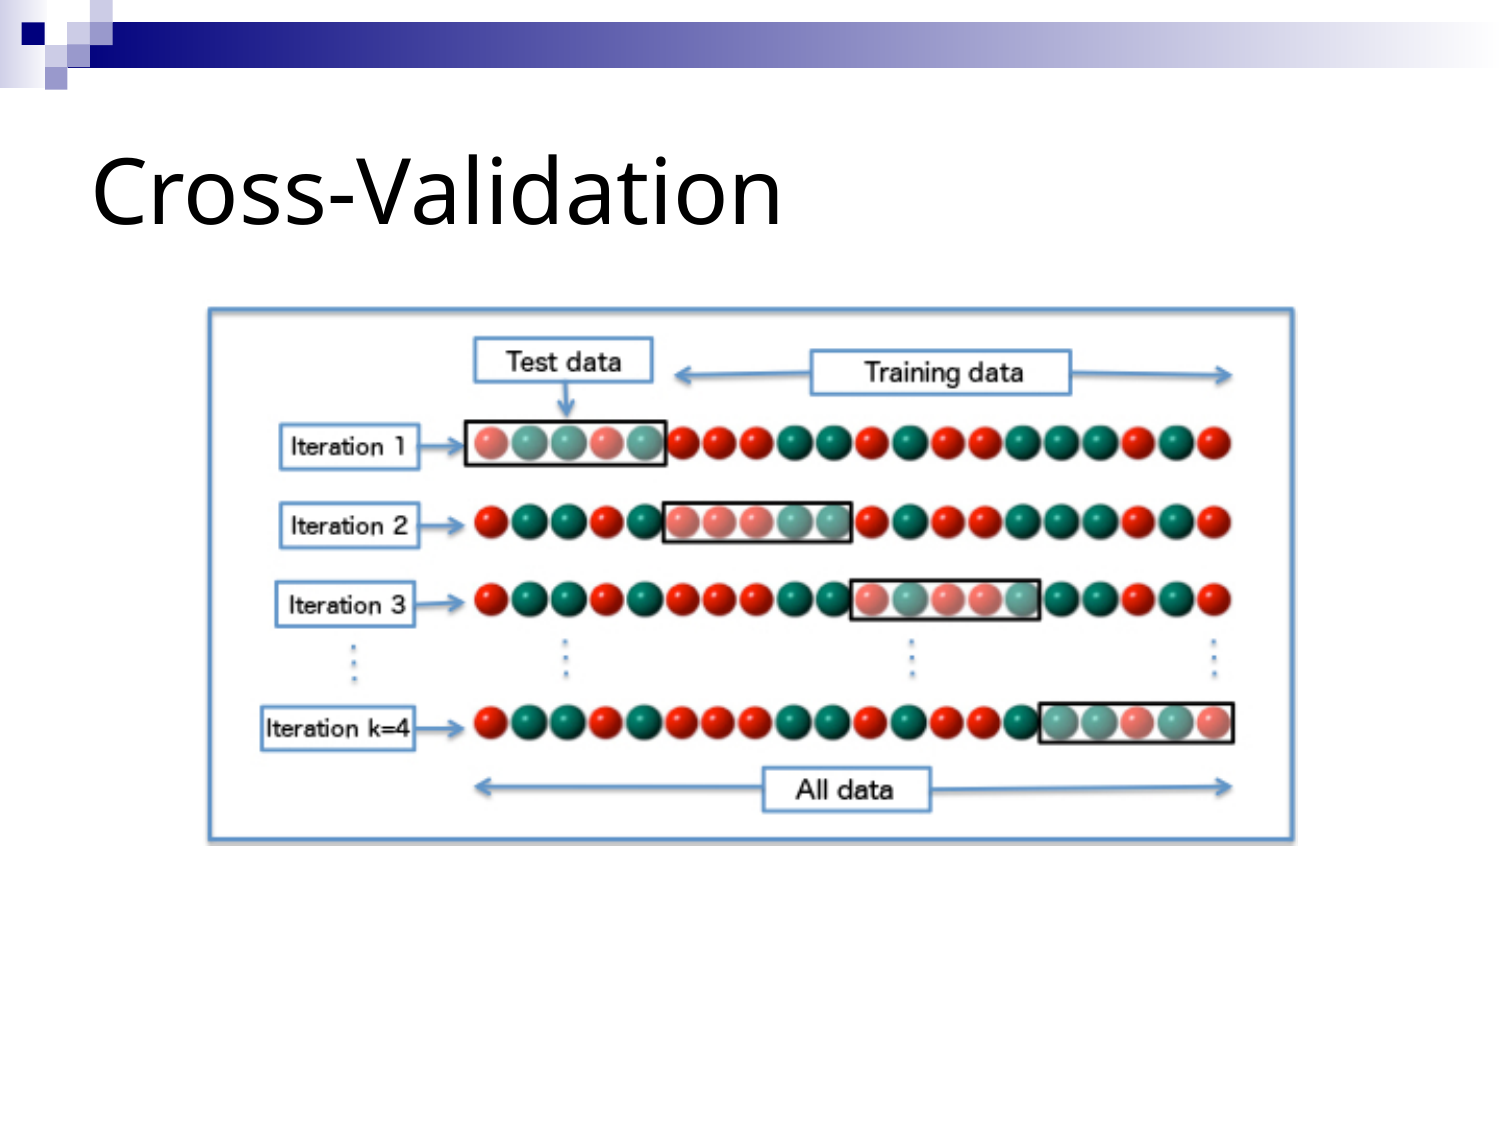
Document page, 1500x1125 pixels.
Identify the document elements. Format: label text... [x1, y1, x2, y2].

title Cross-Validation [75, 75, 1425, 300]
picture [201, 299, 1299, 847]
